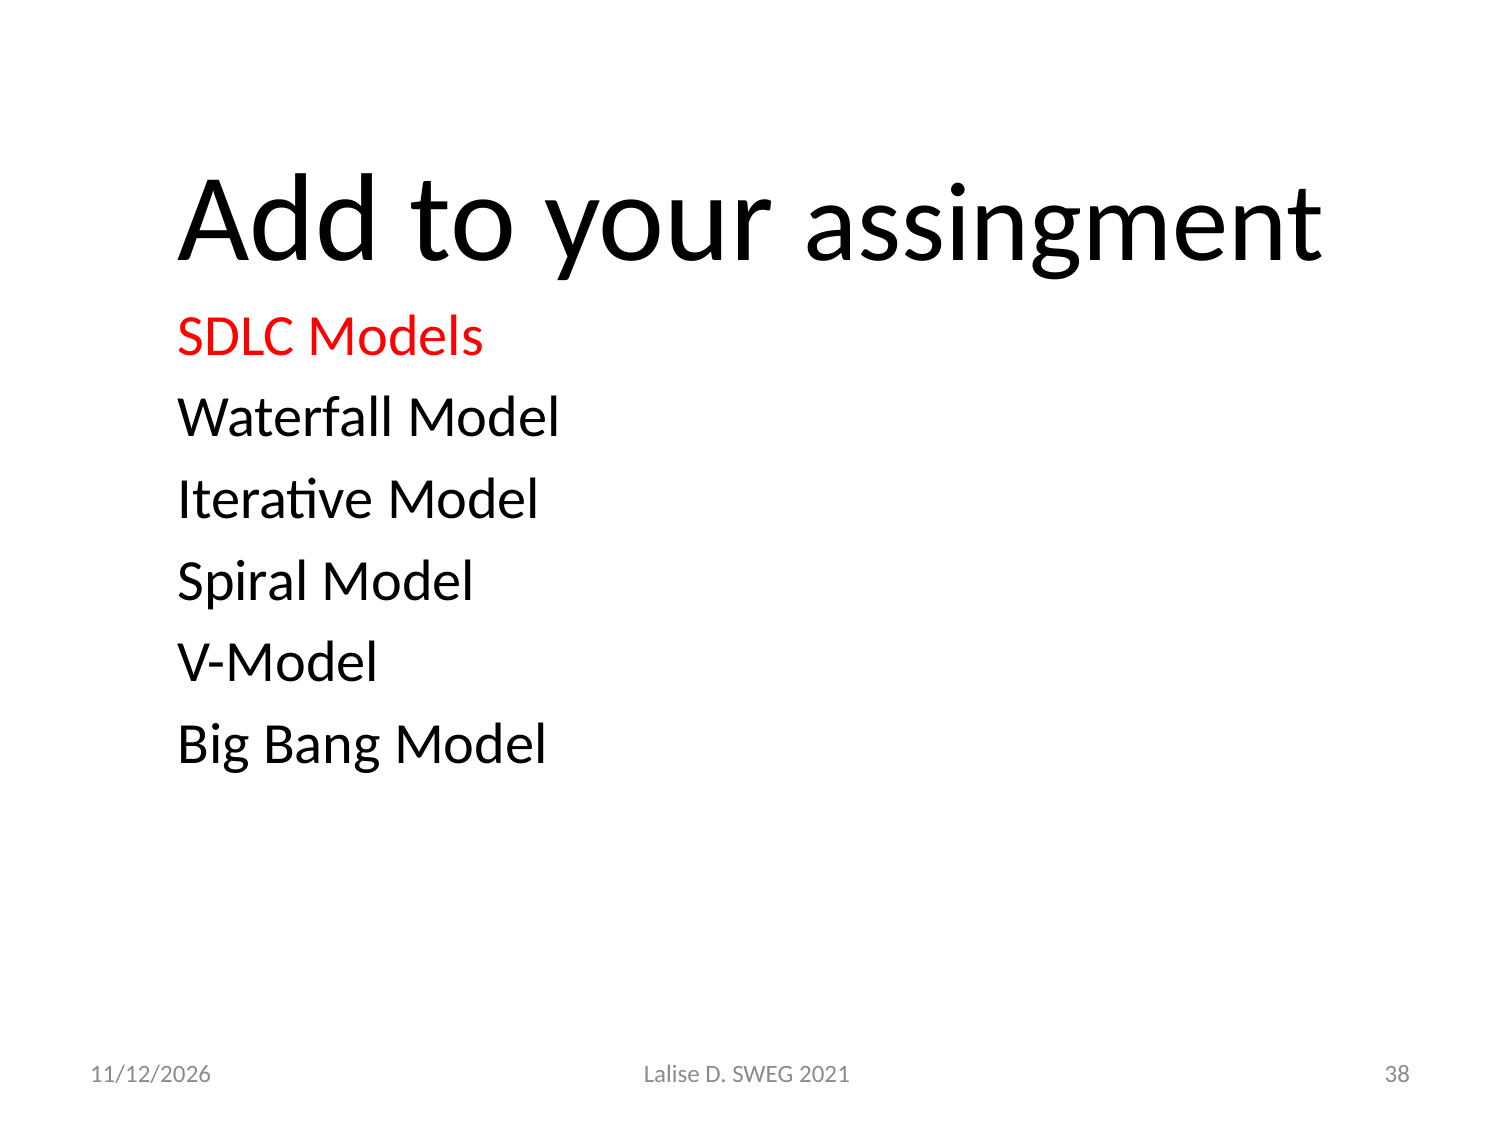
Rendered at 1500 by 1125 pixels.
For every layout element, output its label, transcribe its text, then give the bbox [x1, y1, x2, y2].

list Add to your assingment SDLC Models Waterfall Model Iterative Model Spiral Model V-Model Big Bang Model [162, 699, 1438, 947]
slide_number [75, 1042, 425, 1103]
slide_number 38 [1074, 1042, 1425, 1103]
footer Lalise D. SWEG 2021 [512, 1042, 988, 1103]
